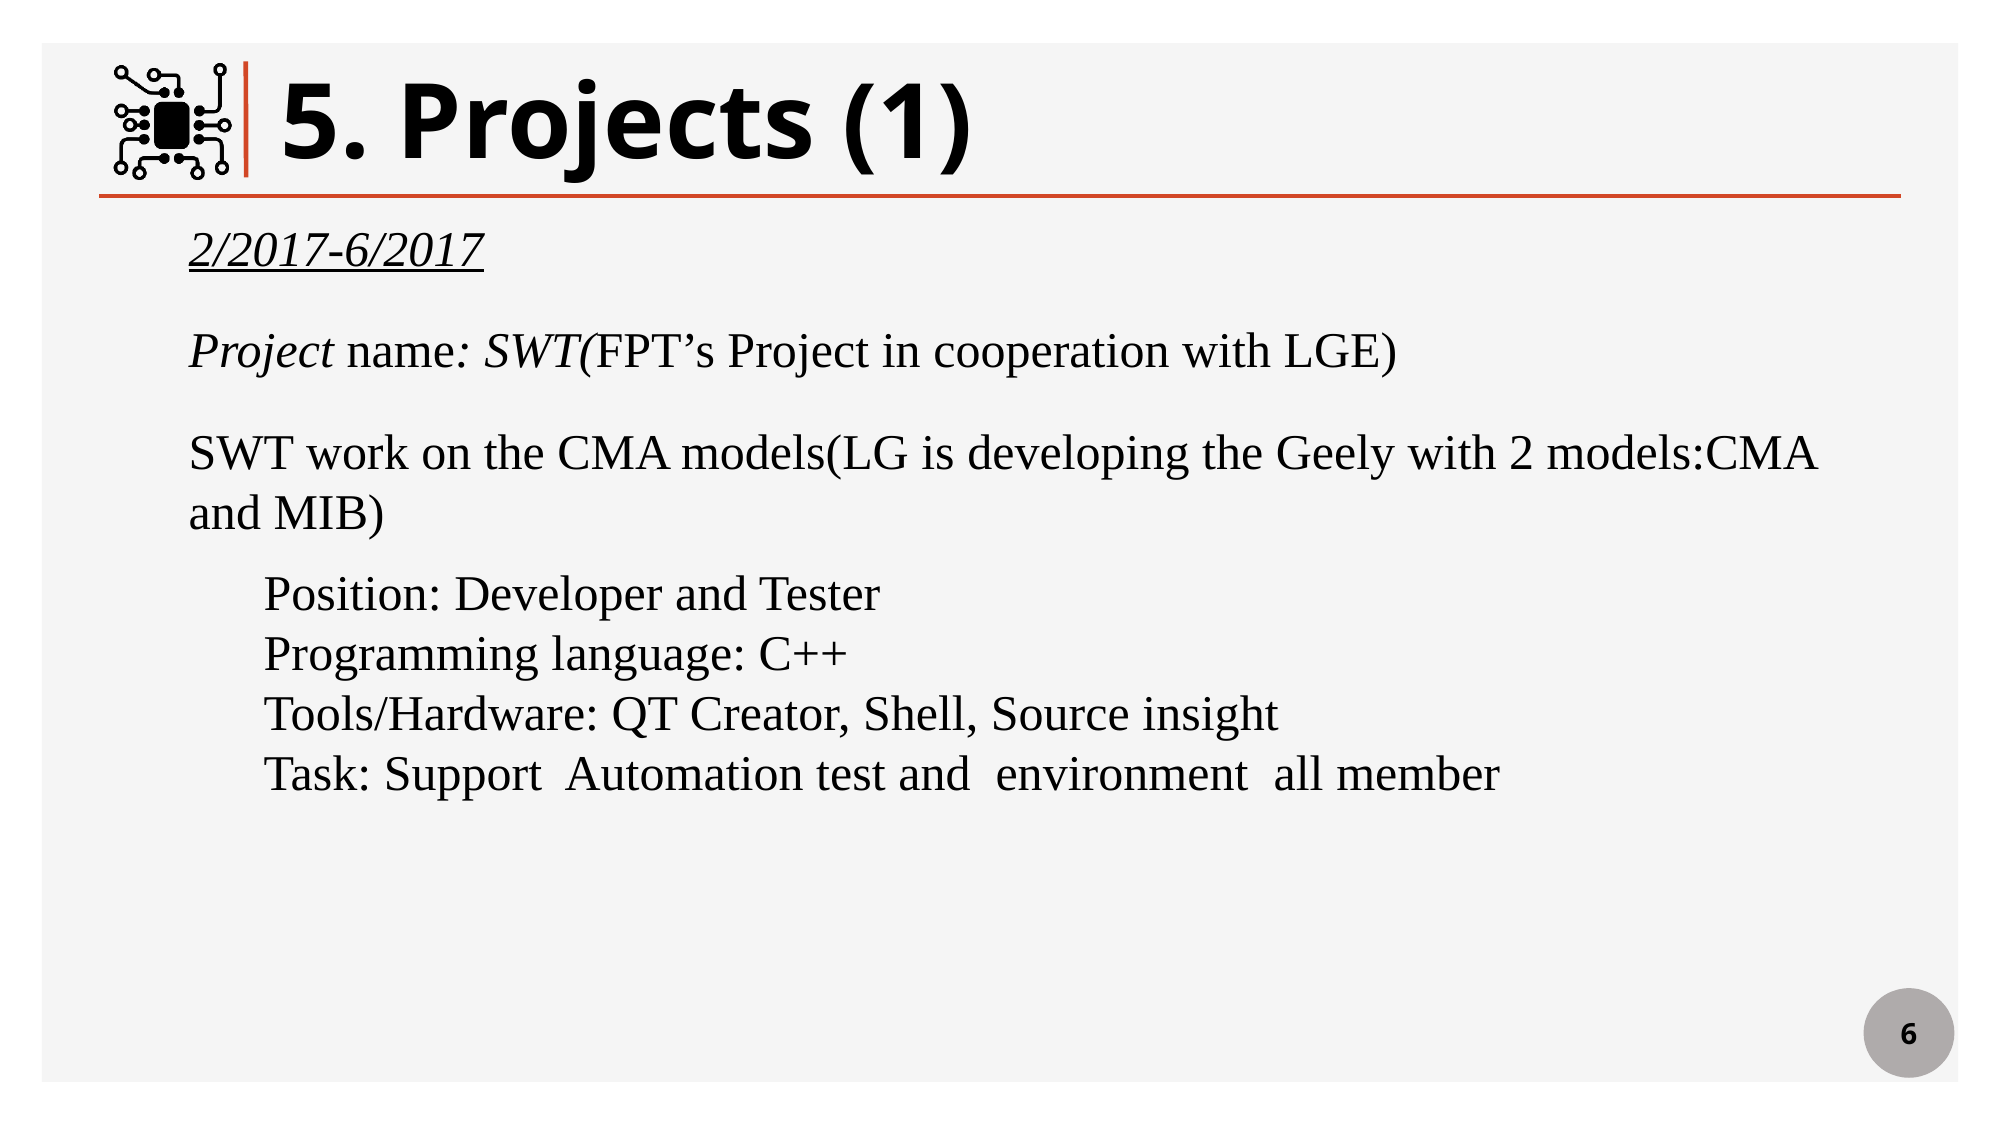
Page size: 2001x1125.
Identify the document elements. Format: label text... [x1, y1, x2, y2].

text_box 6 [1862, 987, 1956, 1079]
list 2/2017-6/2017 Project name: SWT(FPT’s Project in cooperation with LGE) SWT work on the CMA models(LG is developing the Geely with 2 models:CMA and MIB) Position: Developer and Tester Programming language: C++ Tools/Hardware: QT Creator, Shell, Source insight Task: Support Automation test and environment all member [98, 208, 1908, 1018]
list 5. Projects (1) [265, 72, 1741, 178]
picture [98, 47, 246, 195]
